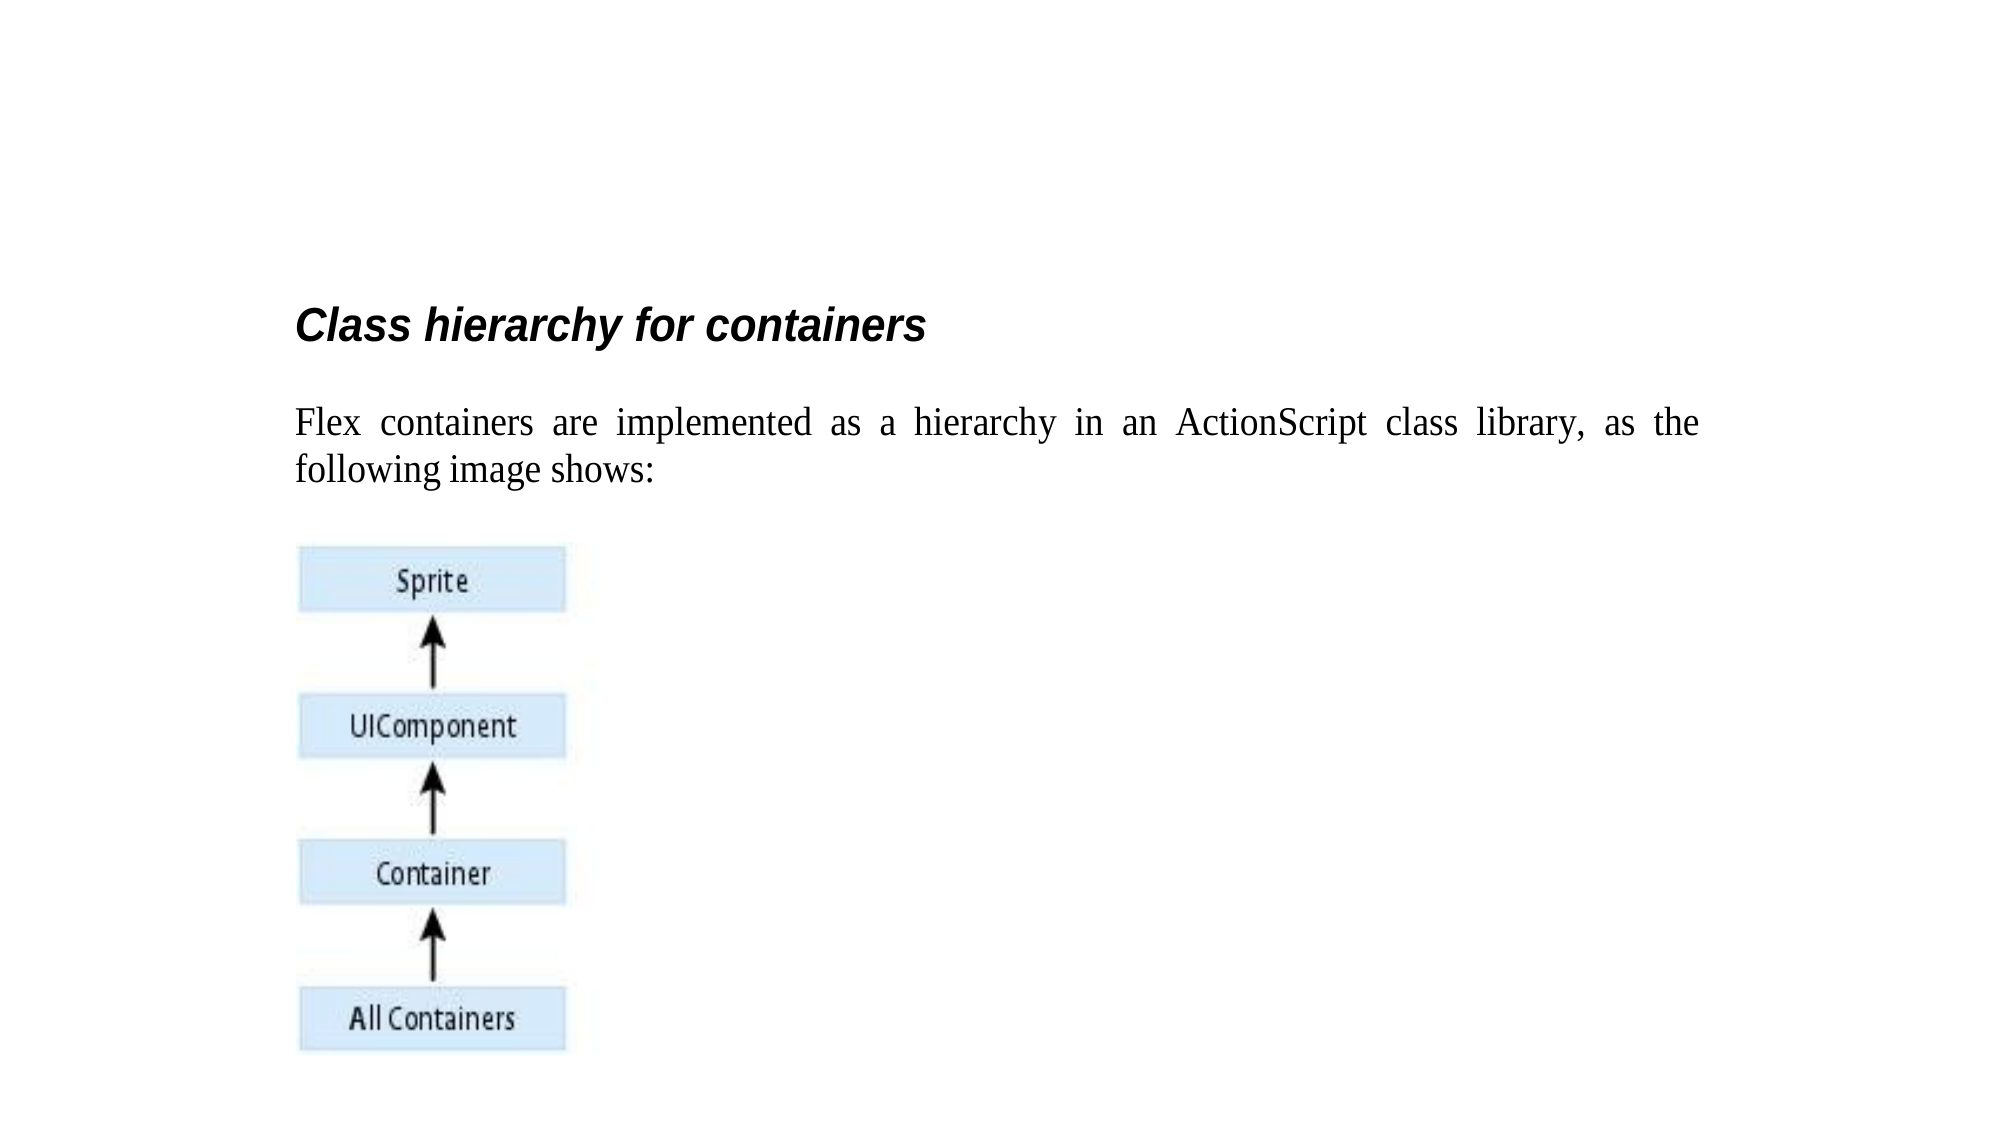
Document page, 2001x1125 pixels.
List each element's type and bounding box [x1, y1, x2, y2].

list [222, 297, 1730, 1055]
